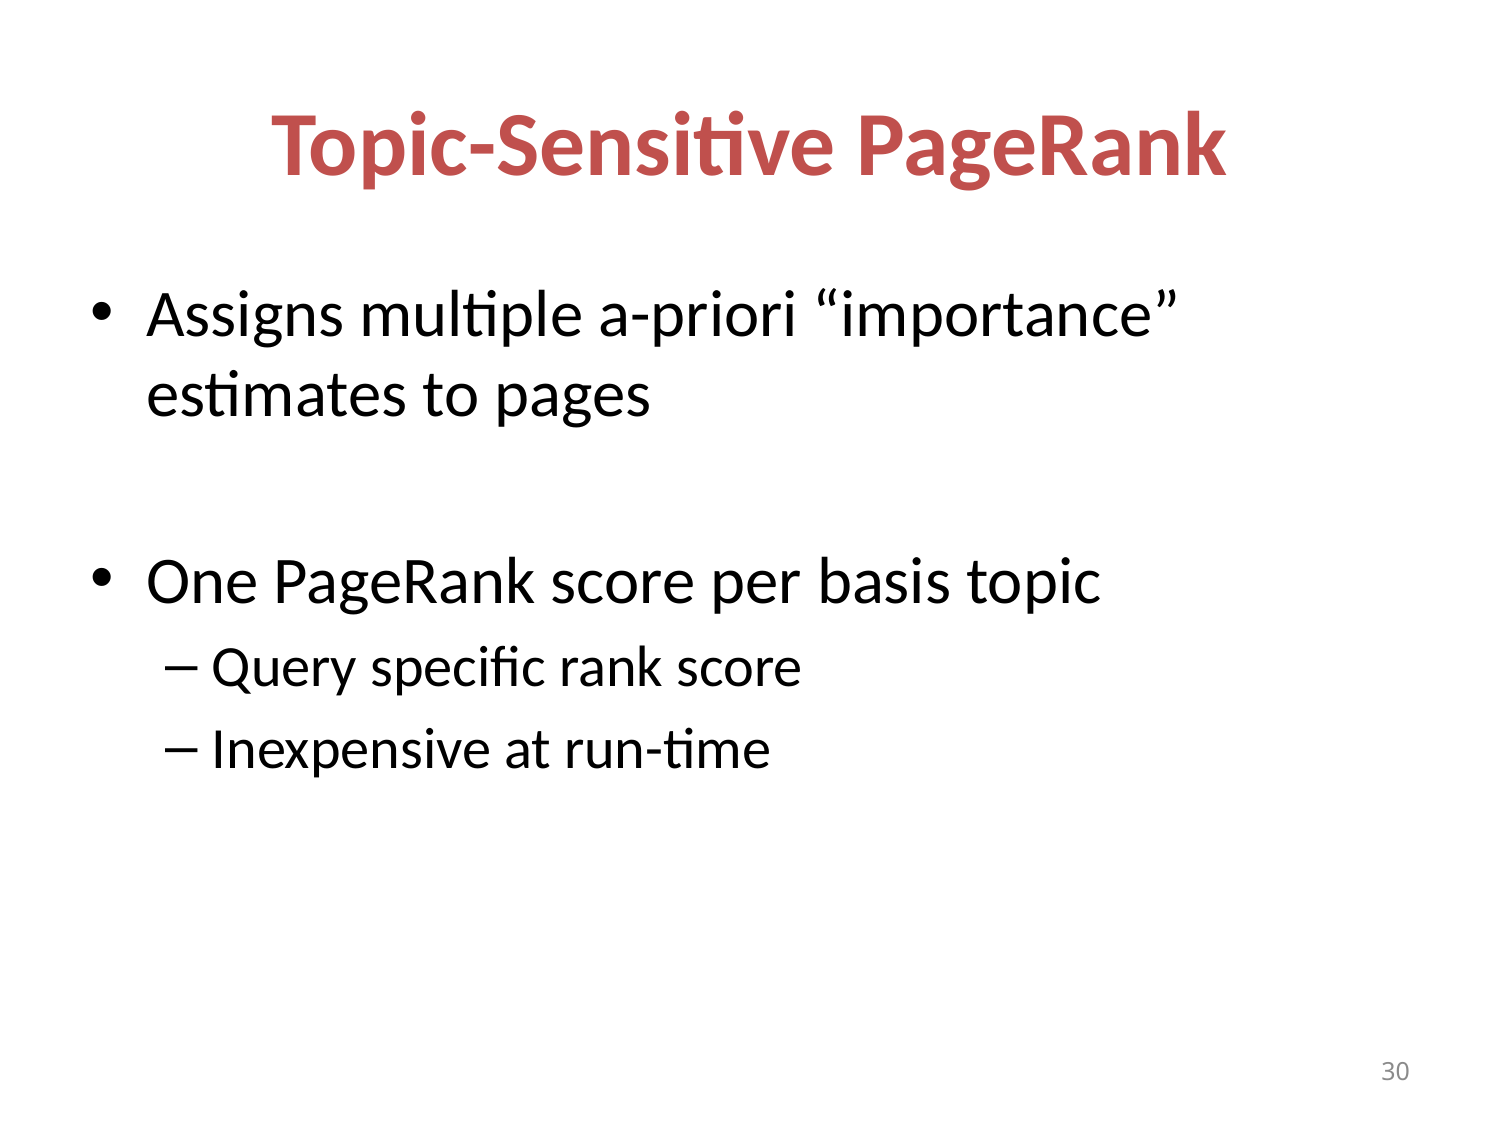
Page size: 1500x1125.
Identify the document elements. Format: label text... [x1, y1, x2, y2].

list Assigns multiple a-priori “importance” estimates to pages One PageRank score per basis topic Query specific rank score Inexpensive at run-time [75, 262, 1425, 1005]
slide_number 30 [1074, 1042, 1425, 1103]
title Topic-Sensitive PageRank [75, 45, 1425, 233]
